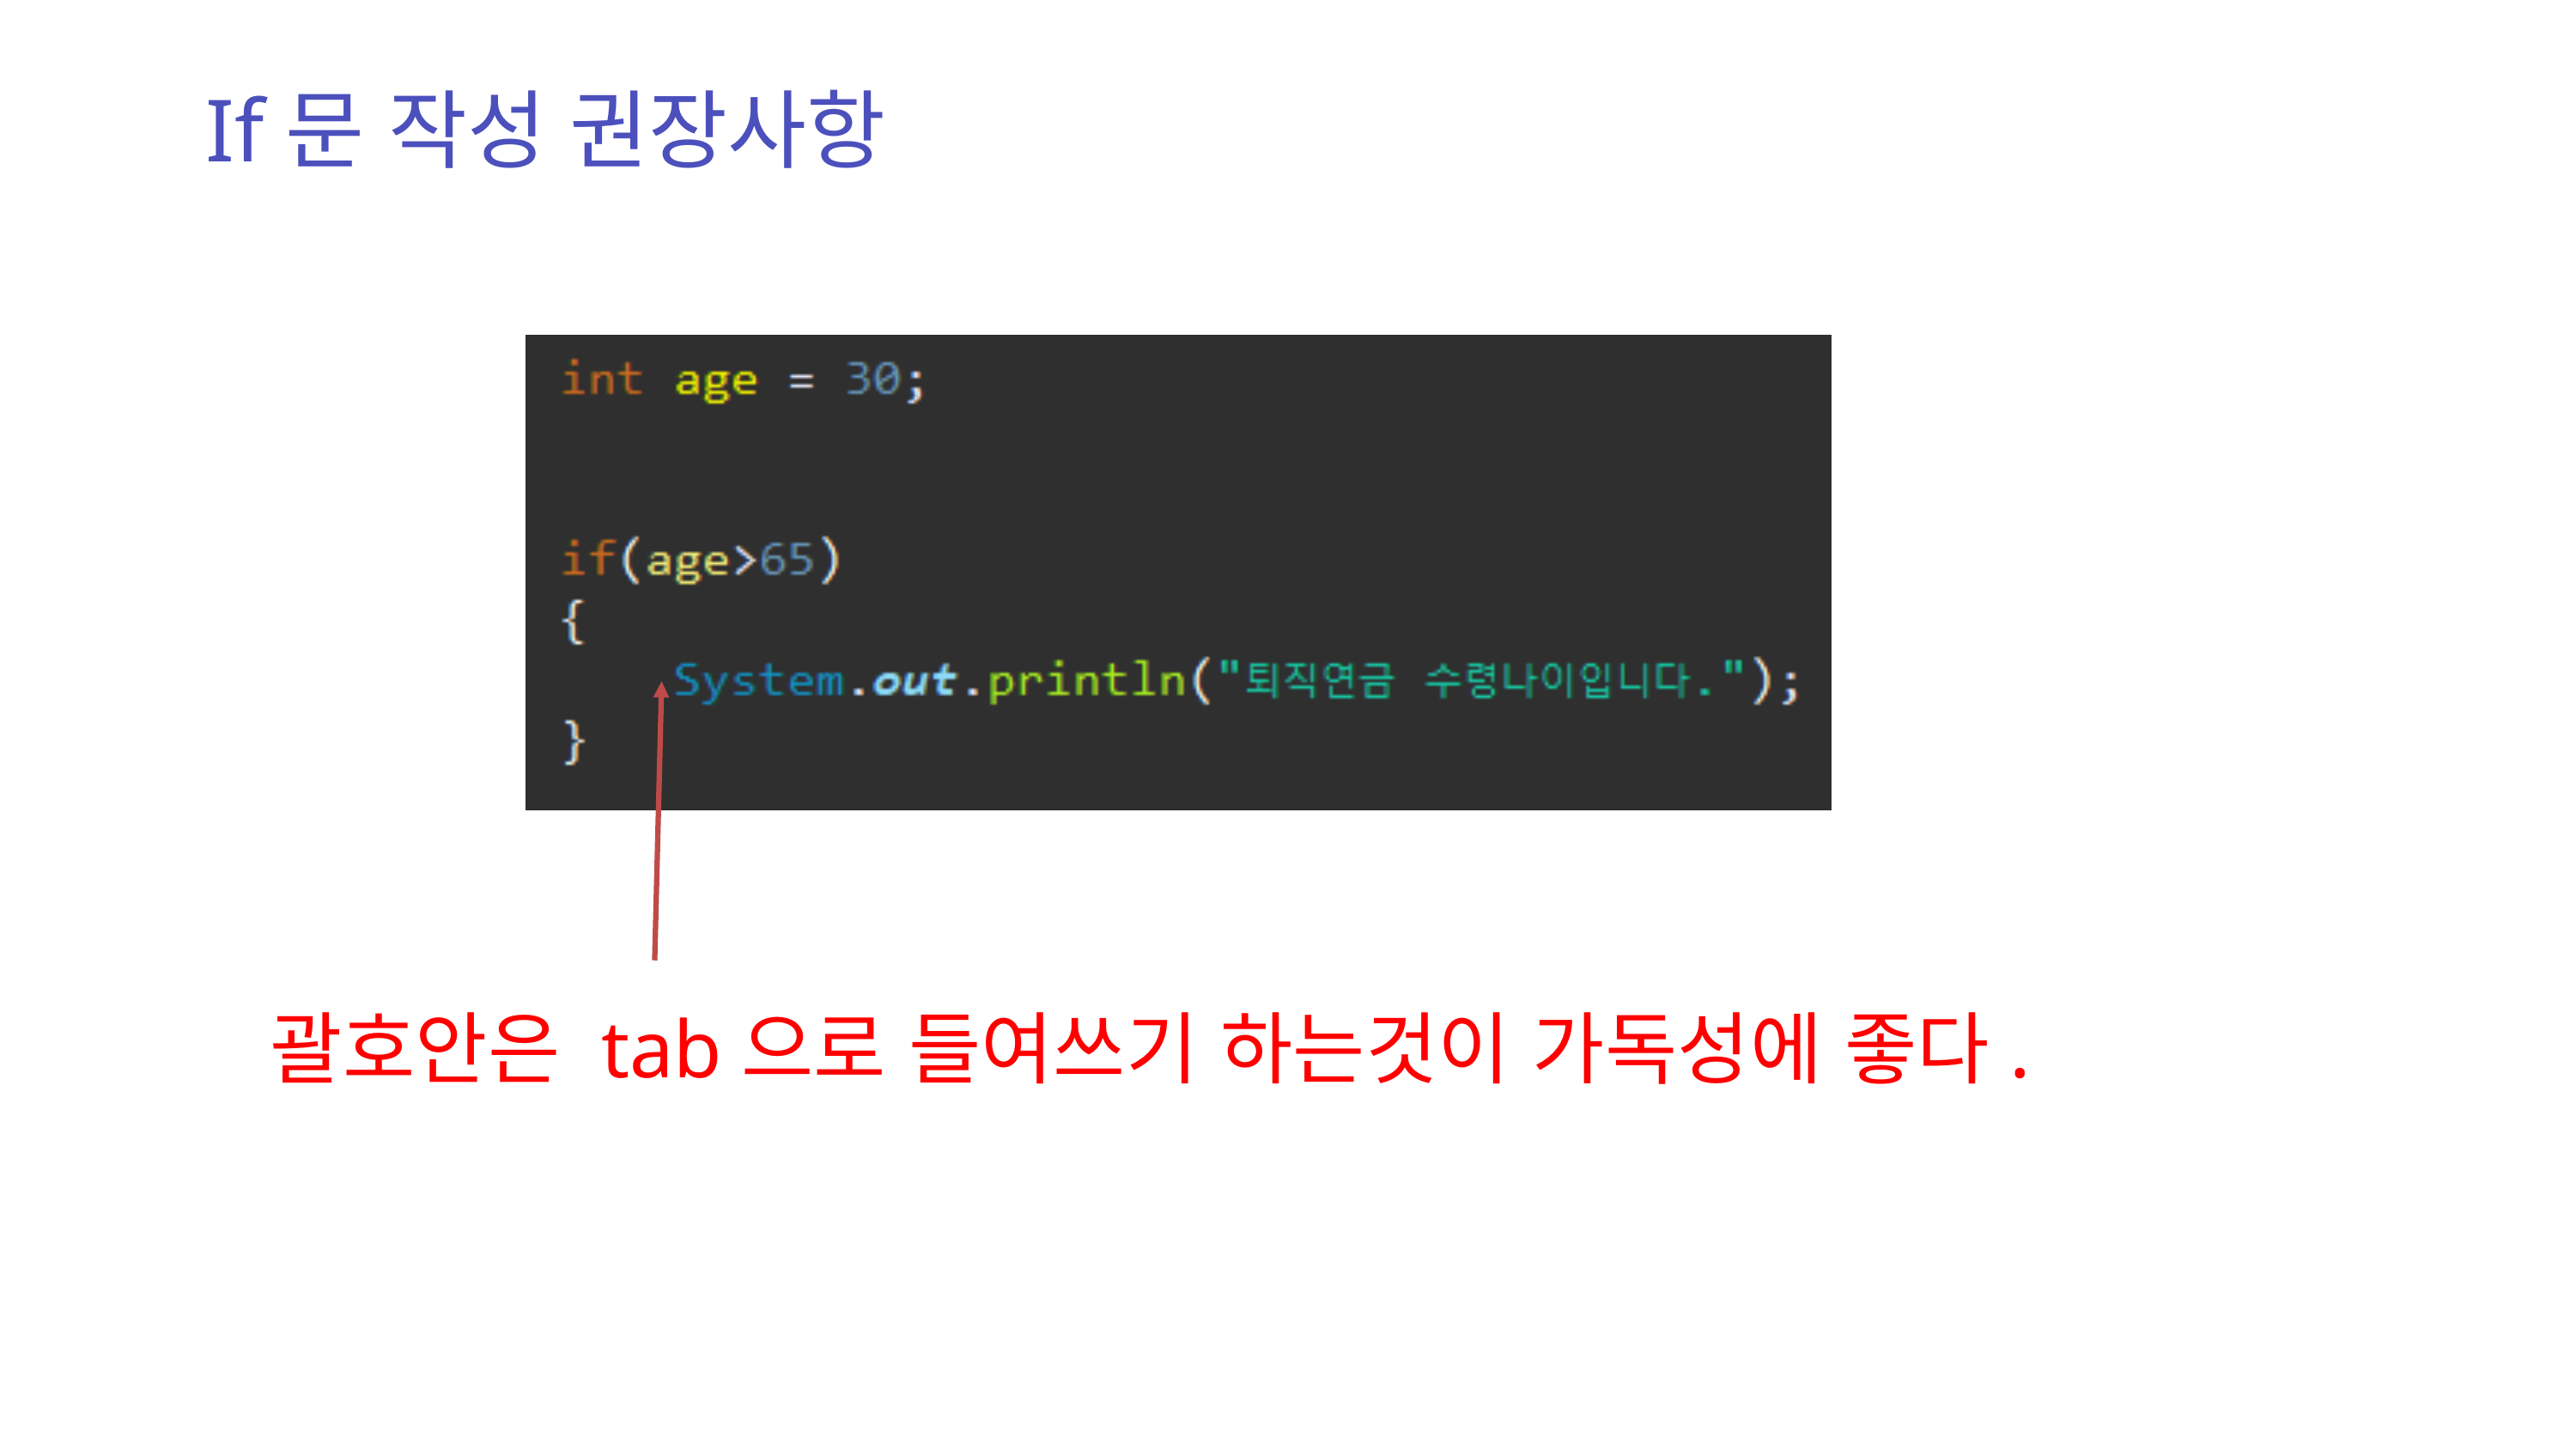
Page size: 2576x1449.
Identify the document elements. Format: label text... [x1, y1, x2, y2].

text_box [654, 681, 662, 961]
picture [526, 335, 1832, 810]
text_box 괄호안은 tab으로 들여쓰기 하는것이 가독성에 좋다. [257, 992, 2254, 1100]
text_box If문 작성 권장사항 [193, 70, 1052, 186]
